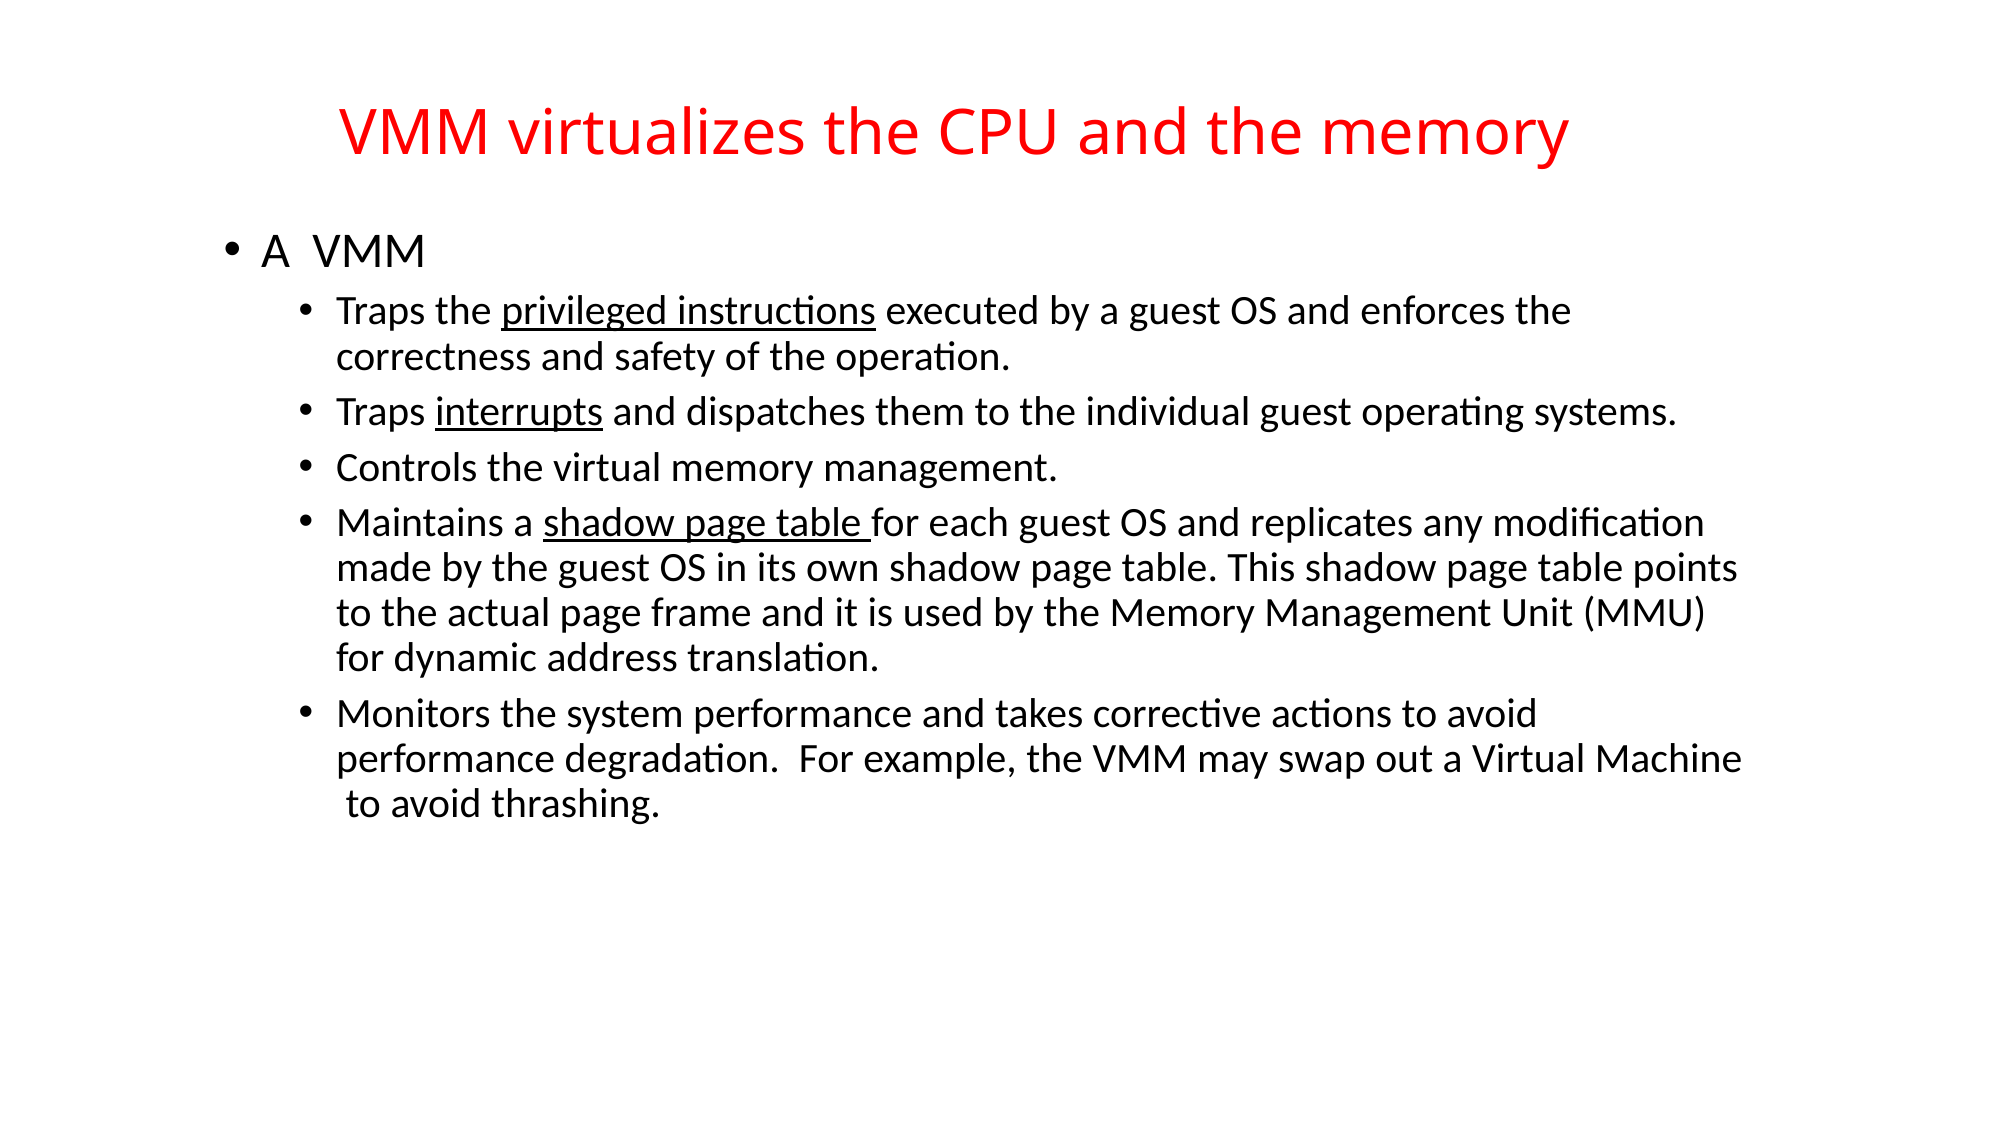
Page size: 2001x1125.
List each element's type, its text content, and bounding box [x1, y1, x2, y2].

list A VMM Traps the privileged instructions executed by a guest OS and enforces the correctness and safety of the operation. Traps interrupts and dispatches them to the individual guest operating systems. Controls the virtual memory management. Maintains a shadow page table for each guest OS and replicates any modification made by the guest OS in its own shadow page table. This shadow page table points to the actual page frame and it is used by the Memory Management Unit (MMU) for dynamic address translation. Monitors the system performance and takes corrective actions to avoid performance degradation. For example, the VMM may swap out a Virtual Machine to avoid thrashing. [208, 217, 1768, 991]
title VMM virtualizes the CPU and the memory [324, 85, 1675, 183]
